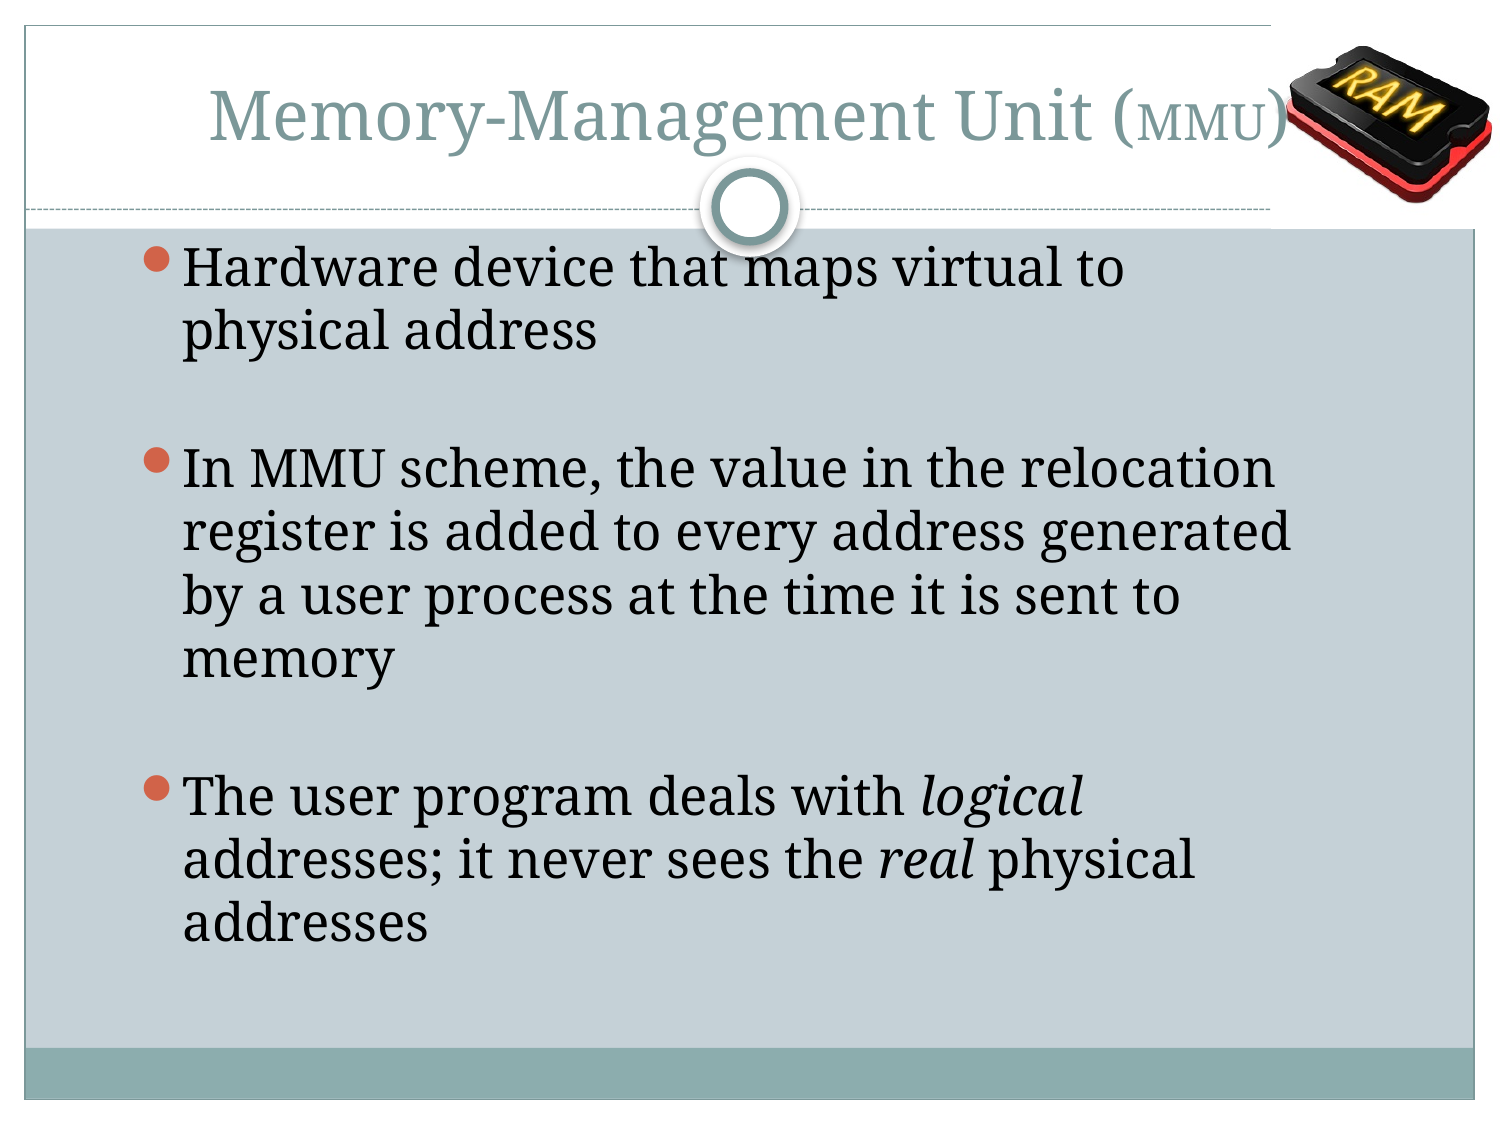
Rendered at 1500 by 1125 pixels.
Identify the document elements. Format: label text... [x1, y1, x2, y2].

list Hardware device that maps virtual to physical address In MMU scheme, the value in the relocation register is added to every address generated by a user process at the time it is sent to memory The user program deals with logical addresses; it never sees the real physical addresses [124, 225, 1332, 962]
title Memory-Management Unit (MMU) [49, 37, 1450, 163]
picture [1271, 0, 1500, 229]
